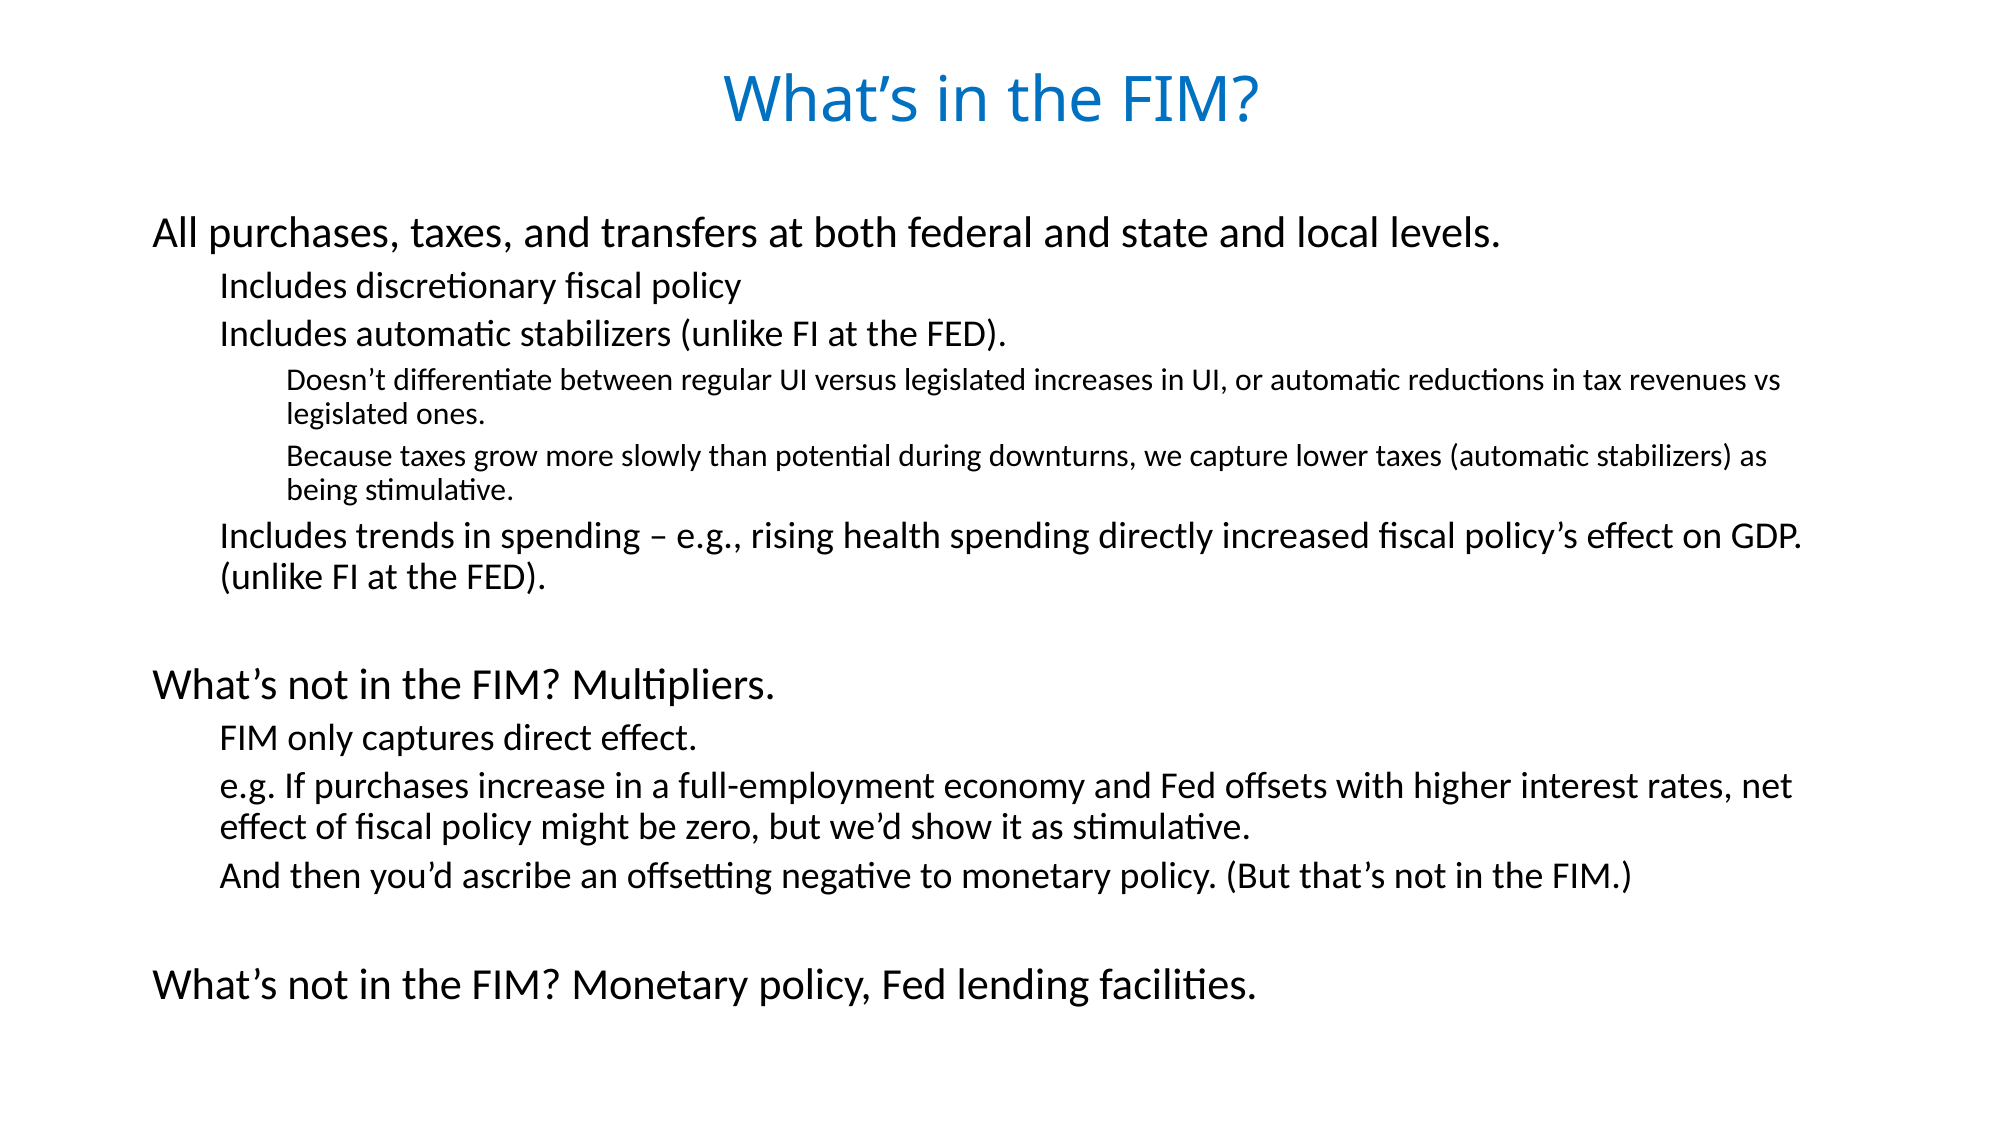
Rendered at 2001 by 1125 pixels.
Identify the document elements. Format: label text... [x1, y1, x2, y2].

list All purchases, taxes, and transfers at both federal and state and local levels. Includes discretionary fiscal policy Includes automatic stabilizers (unlike FI at the FED). Doesn’t differentiate between regular UI versus legislated increases in UI, or automatic reductions in tax revenues vs legislated ones. Because taxes grow more slowly than potential during downturns, we capture lower taxes (automatic stabilizers) as being stimulative. Includes trends in spending – e.g., rising health spending directly increased fiscal policy’s effect on GDP. (unlike FI at the FED). What’s not in the FIM? Multipliers. FIM only captures direct effect. e.g. If purchases increase in a full-employment economy and Fed offsets with higher interest rates, net effect of fiscal policy might be zero, but we’d show it as stimulative. And then you’d ascribe an offsetting negative to monetary policy. (But that’s not in the FIM.) What’s not in the FIM? Monetary policy, Fed lending facilities. [137, 202, 1863, 1022]
title What’s in the FIM? [137, 59, 1863, 143]
